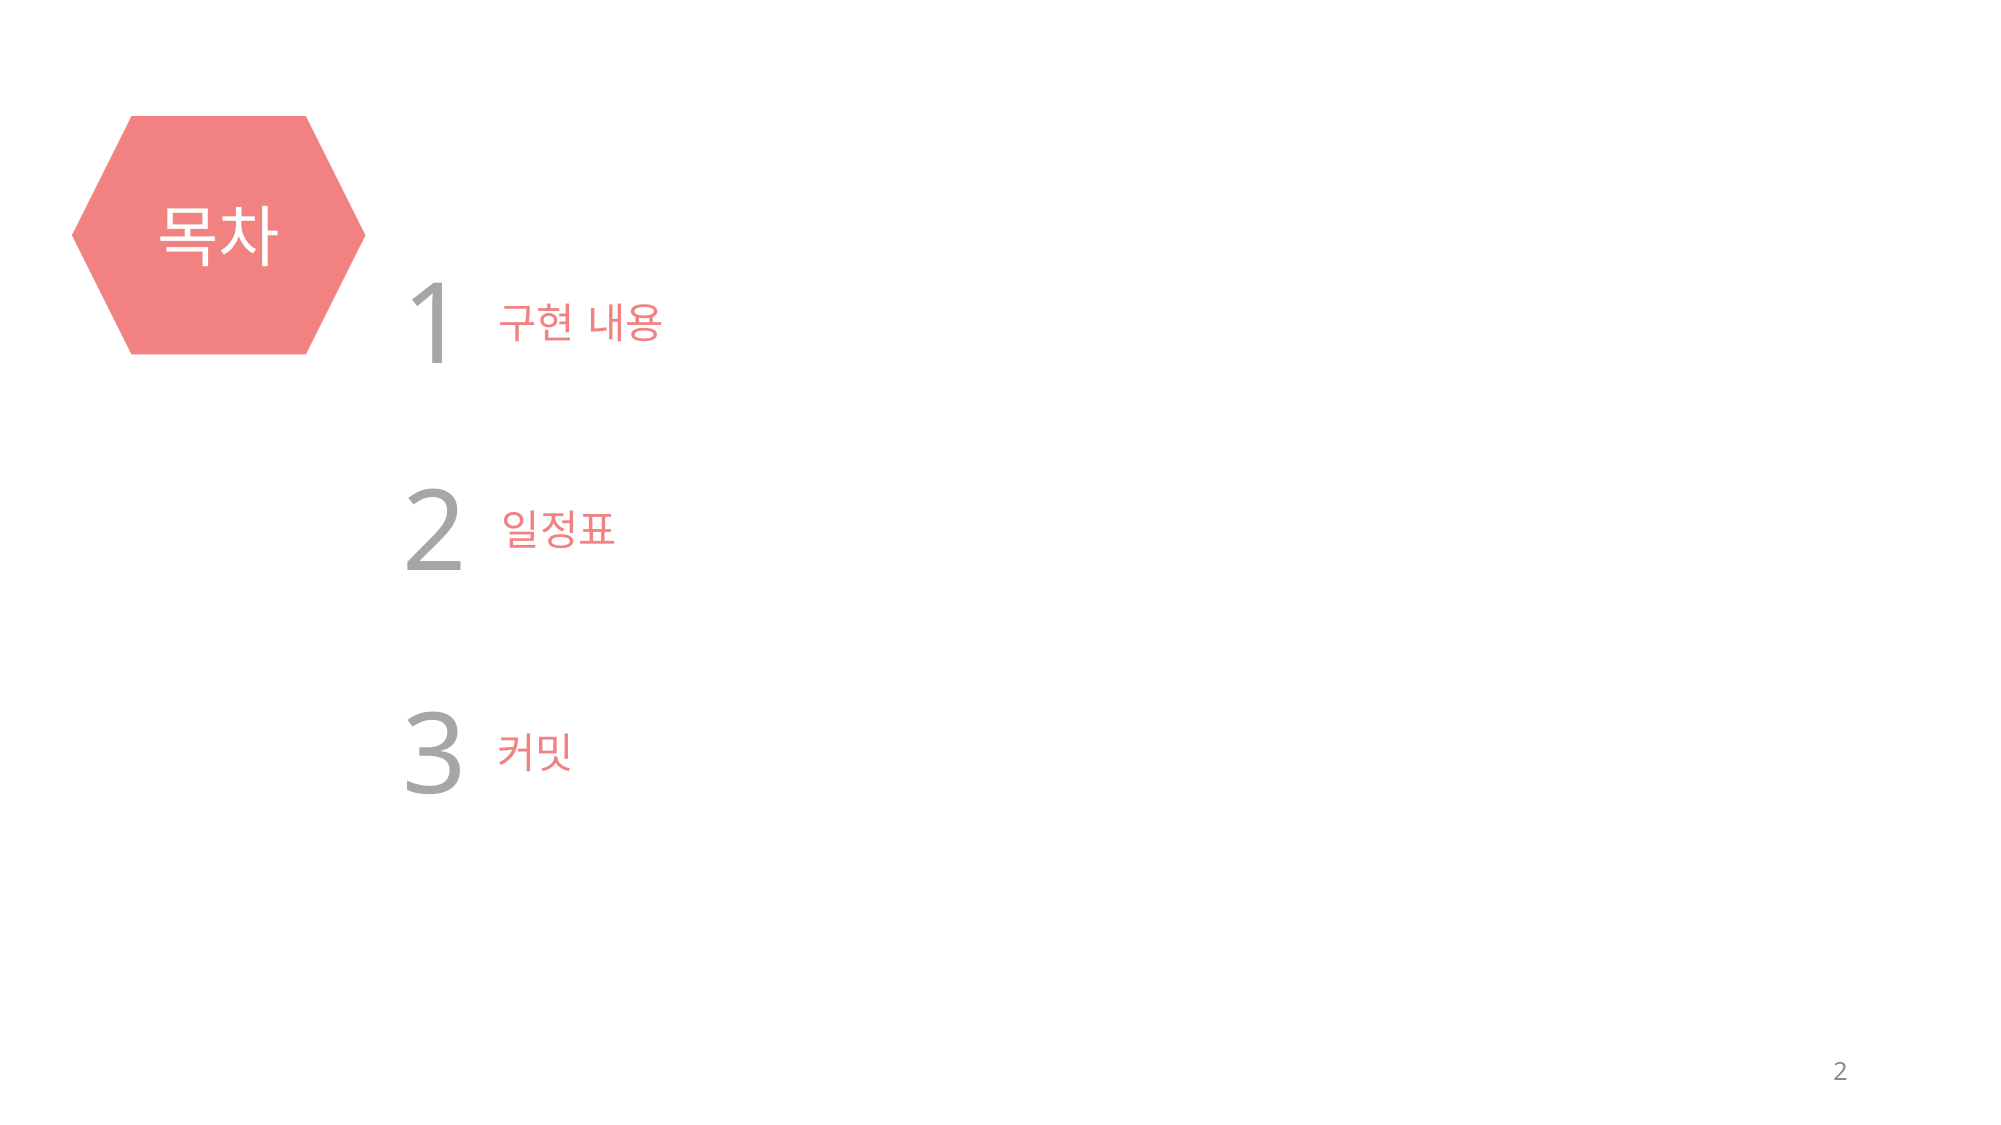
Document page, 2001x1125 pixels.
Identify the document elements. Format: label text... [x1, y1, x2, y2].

text_box 일정표 [487, 496, 633, 562]
slide_number 2 [1412, 1042, 1863, 1103]
text_box 구현 내용 [483, 288, 680, 354]
text_box 3 [388, 673, 482, 824]
text_box 2 [388, 451, 482, 601]
text_box 목차 [70, 115, 367, 356]
text_box 커밋 [482, 719, 590, 784]
text_box 1 [388, 243, 482, 394]
